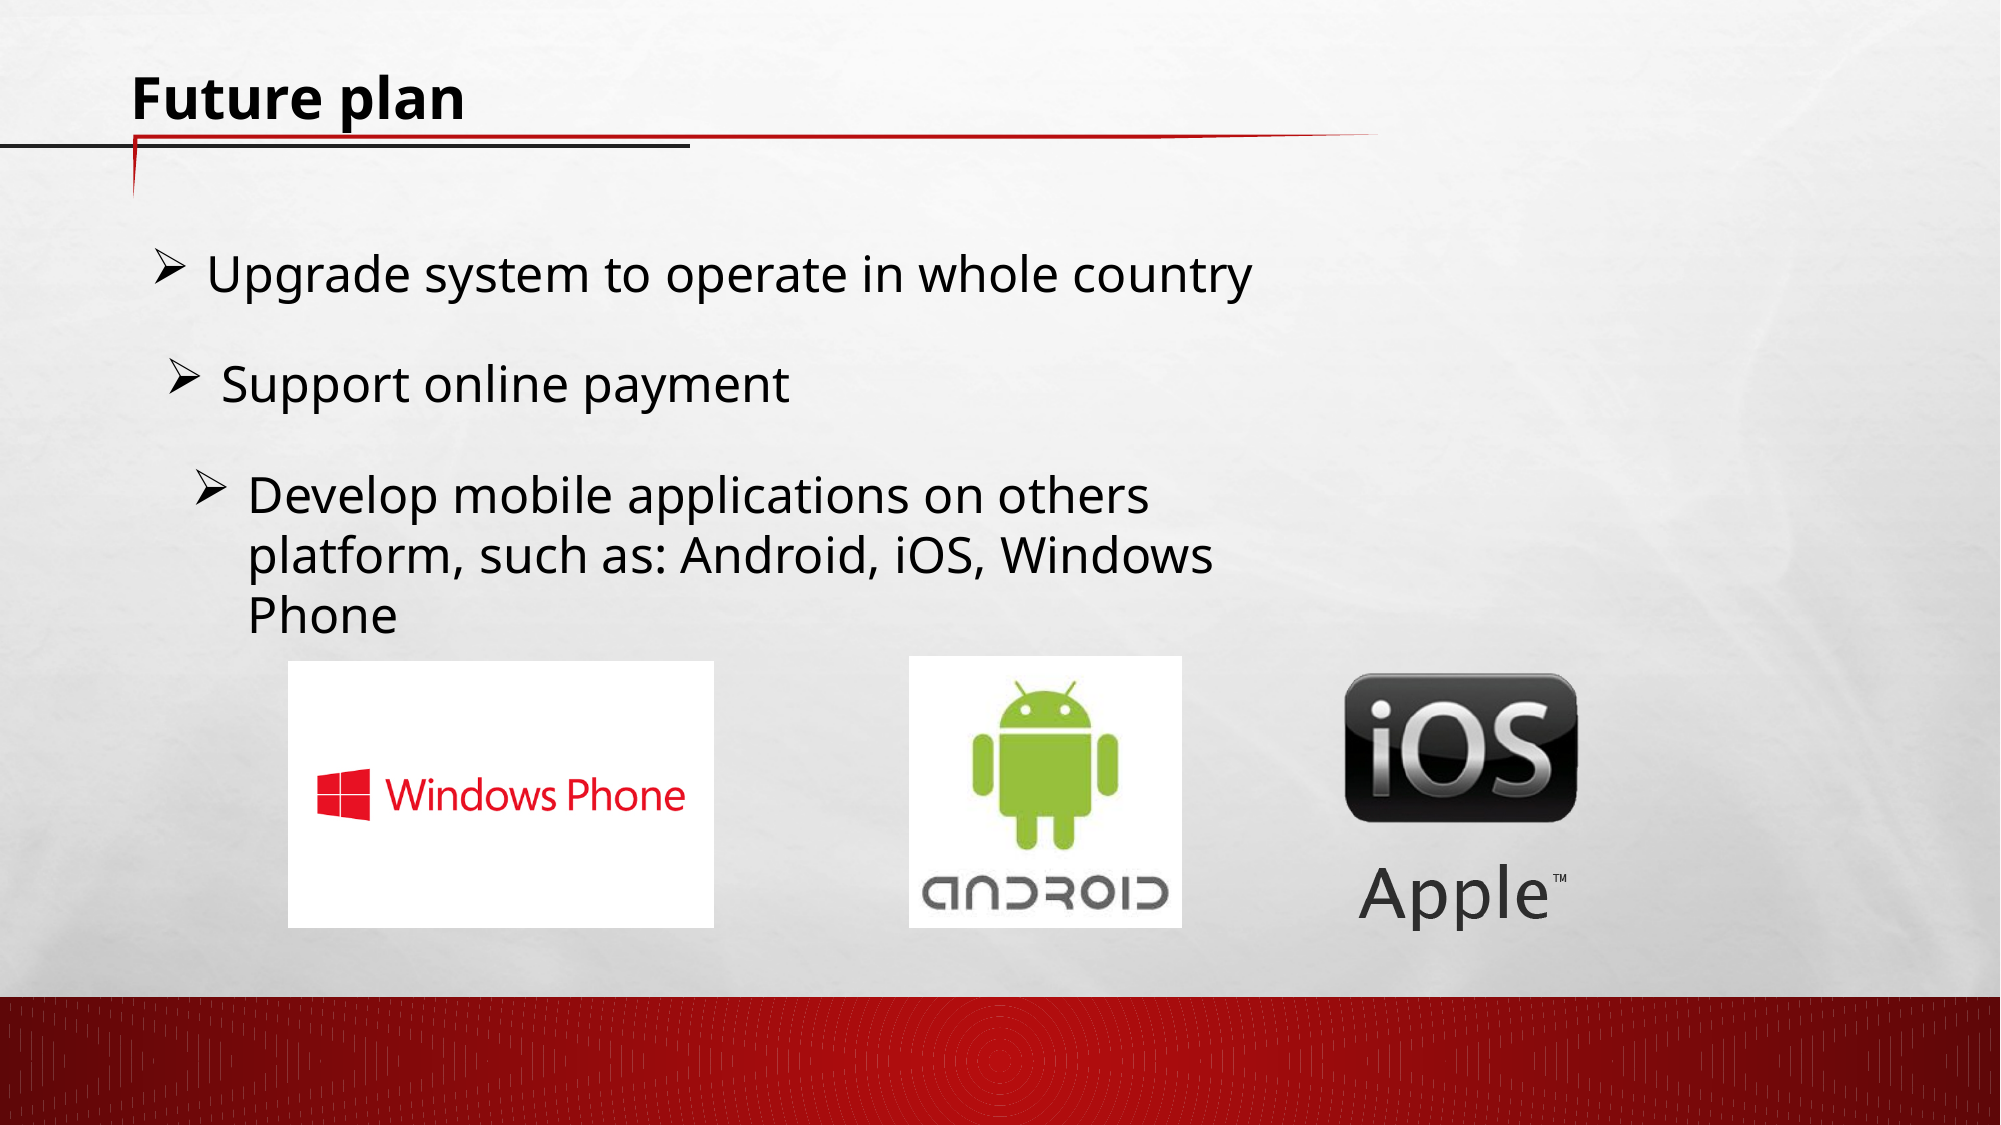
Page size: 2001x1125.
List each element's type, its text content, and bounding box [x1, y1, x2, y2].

text_box Future plan [115, 53, 889, 134]
text_box [0, 996, 2000, 1125]
text_box Support online payment [150, 345, 806, 421]
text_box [0, 134, 1379, 199]
picture [909, 655, 1182, 928]
text_box Develop mobile applications on others platform, such as: Android, iOS, Windows Phone [176, 455, 1302, 651]
picture [1301, 638, 1614, 951]
text_box Upgrade system to operate in whole country [135, 235, 1269, 310]
picture [287, 661, 714, 928]
